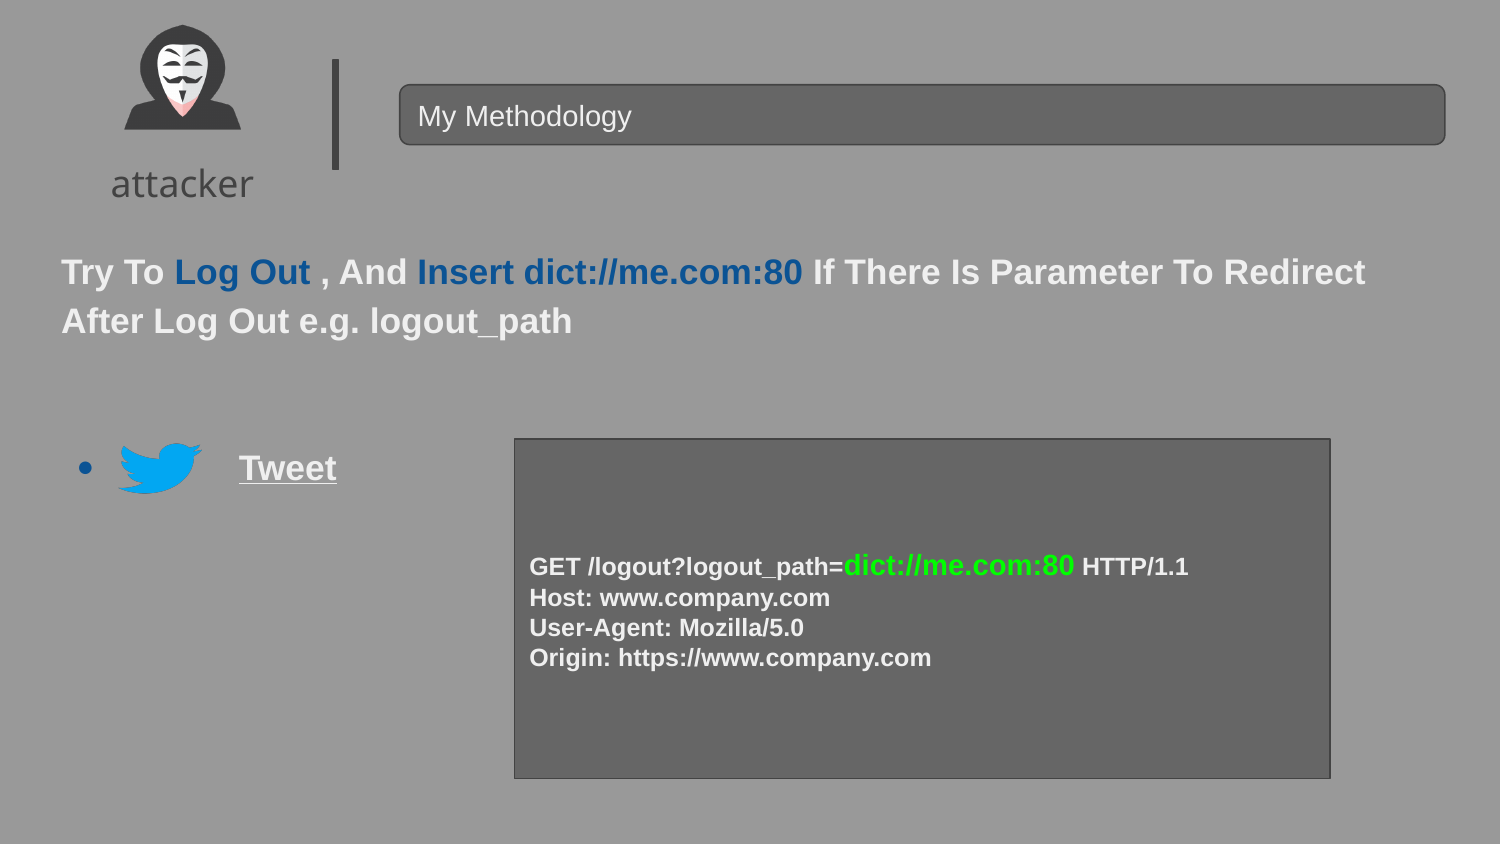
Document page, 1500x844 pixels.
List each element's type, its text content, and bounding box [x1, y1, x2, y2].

picture [82, 0, 283, 170]
text_box GET /logout?logout_path=dict://me.com:80 HTTP/1.1 Host: www.company.com User-Agent: Mozilla/5.0 Origin: https://www.company.com [514, 438, 1331, 779]
text_box attacker [47, 144, 318, 205]
text_box [333, 59, 339, 170]
text_box My Methodology [399, 84, 1445, 145]
text_box Tweet [41, 429, 555, 490]
text_box Try To Log Out , And Insert dict://me.com:80 If There Is Parameter To Redirect After Log Out e.g. logout_path [46, 227, 1500, 401]
picture [118, 438, 202, 499]
